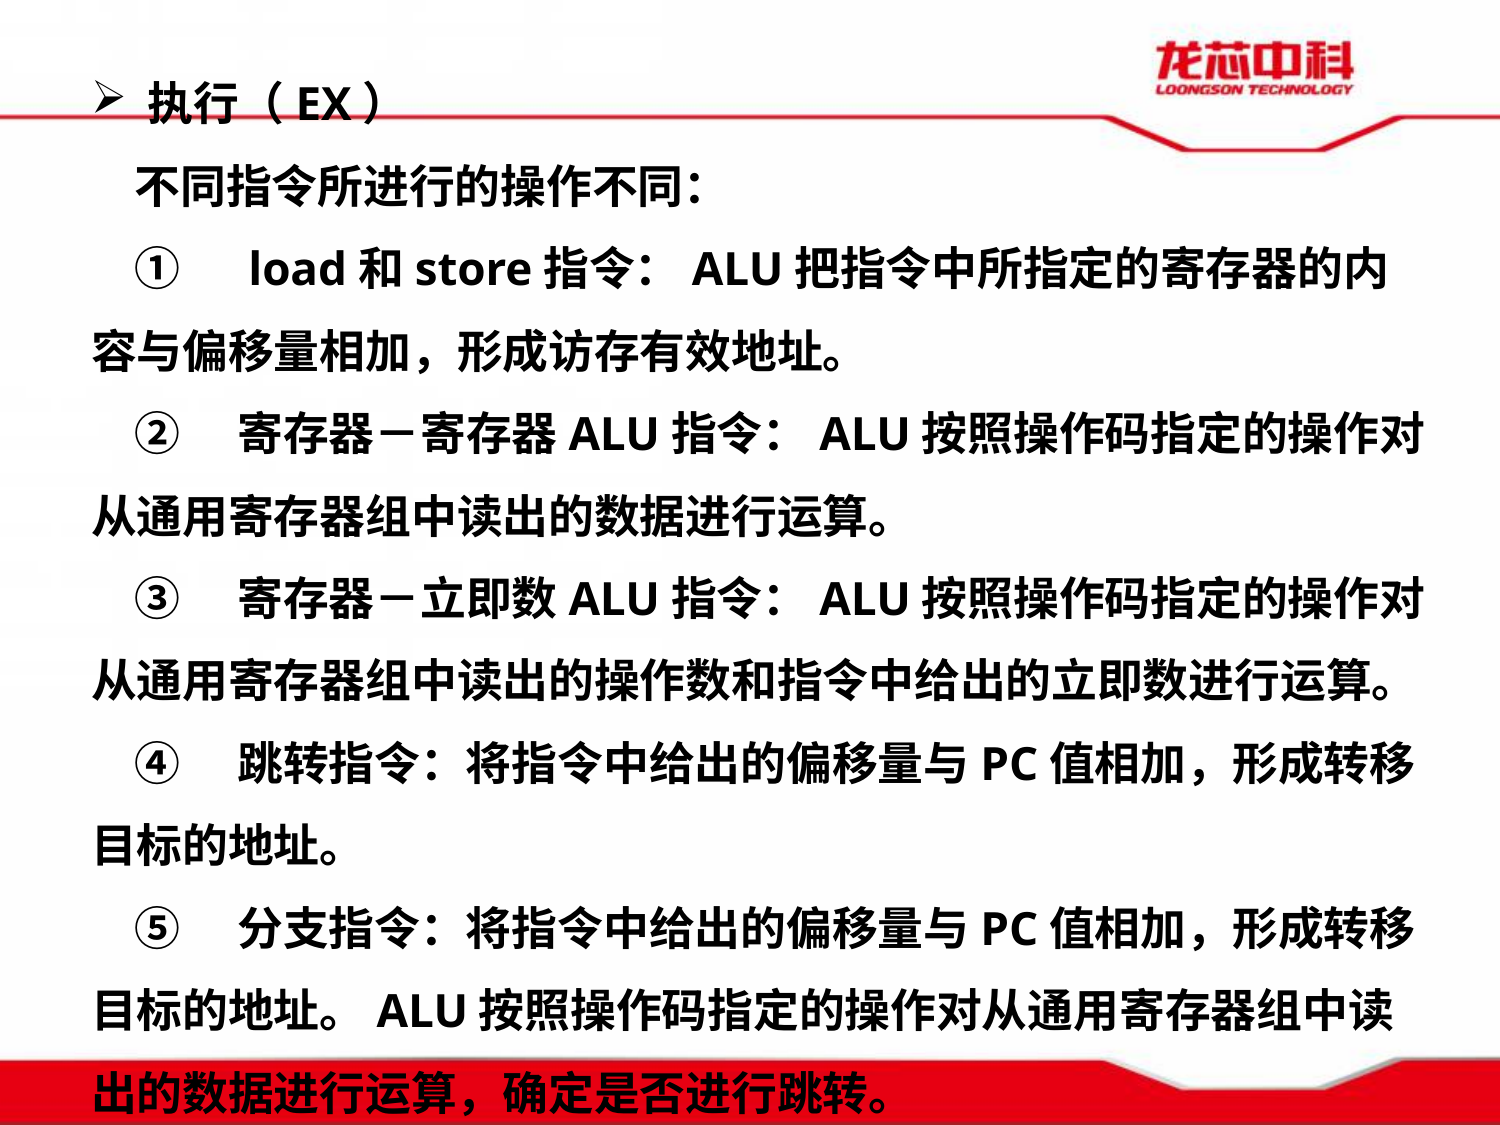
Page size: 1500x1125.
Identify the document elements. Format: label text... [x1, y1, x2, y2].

text_box 执行（EX） 不同指令所进行的操作不同： ① load和store指令：ALU把指令中所指定的寄存器的内容与偏移量相加，形成访存有效地址。 ② 寄存器－寄存器ALU指令：ALU按照操作码指定的操作对从通用寄存器组中读出的数据进行运算。 ③ 寄存器－立即数ALU指令：ALU按照操作码指定的操作对从通用寄存器组中读出的操作数和指令中给出的立即数进行运算。 ④ 跳转指令：将指令中给出的偏移量与PC值相加，形成转移目标的地址。 ⑤ 分支指令：将指令中给出的偏移量与PC值相加，形成转移目标的地址。ALU按照操作码指定的操作对从通用寄存器组中读出的数据进行运算，确定是否进行跳转。 [76, 40, 1446, 1085]
picture [0, 0, 1500, 1125]
